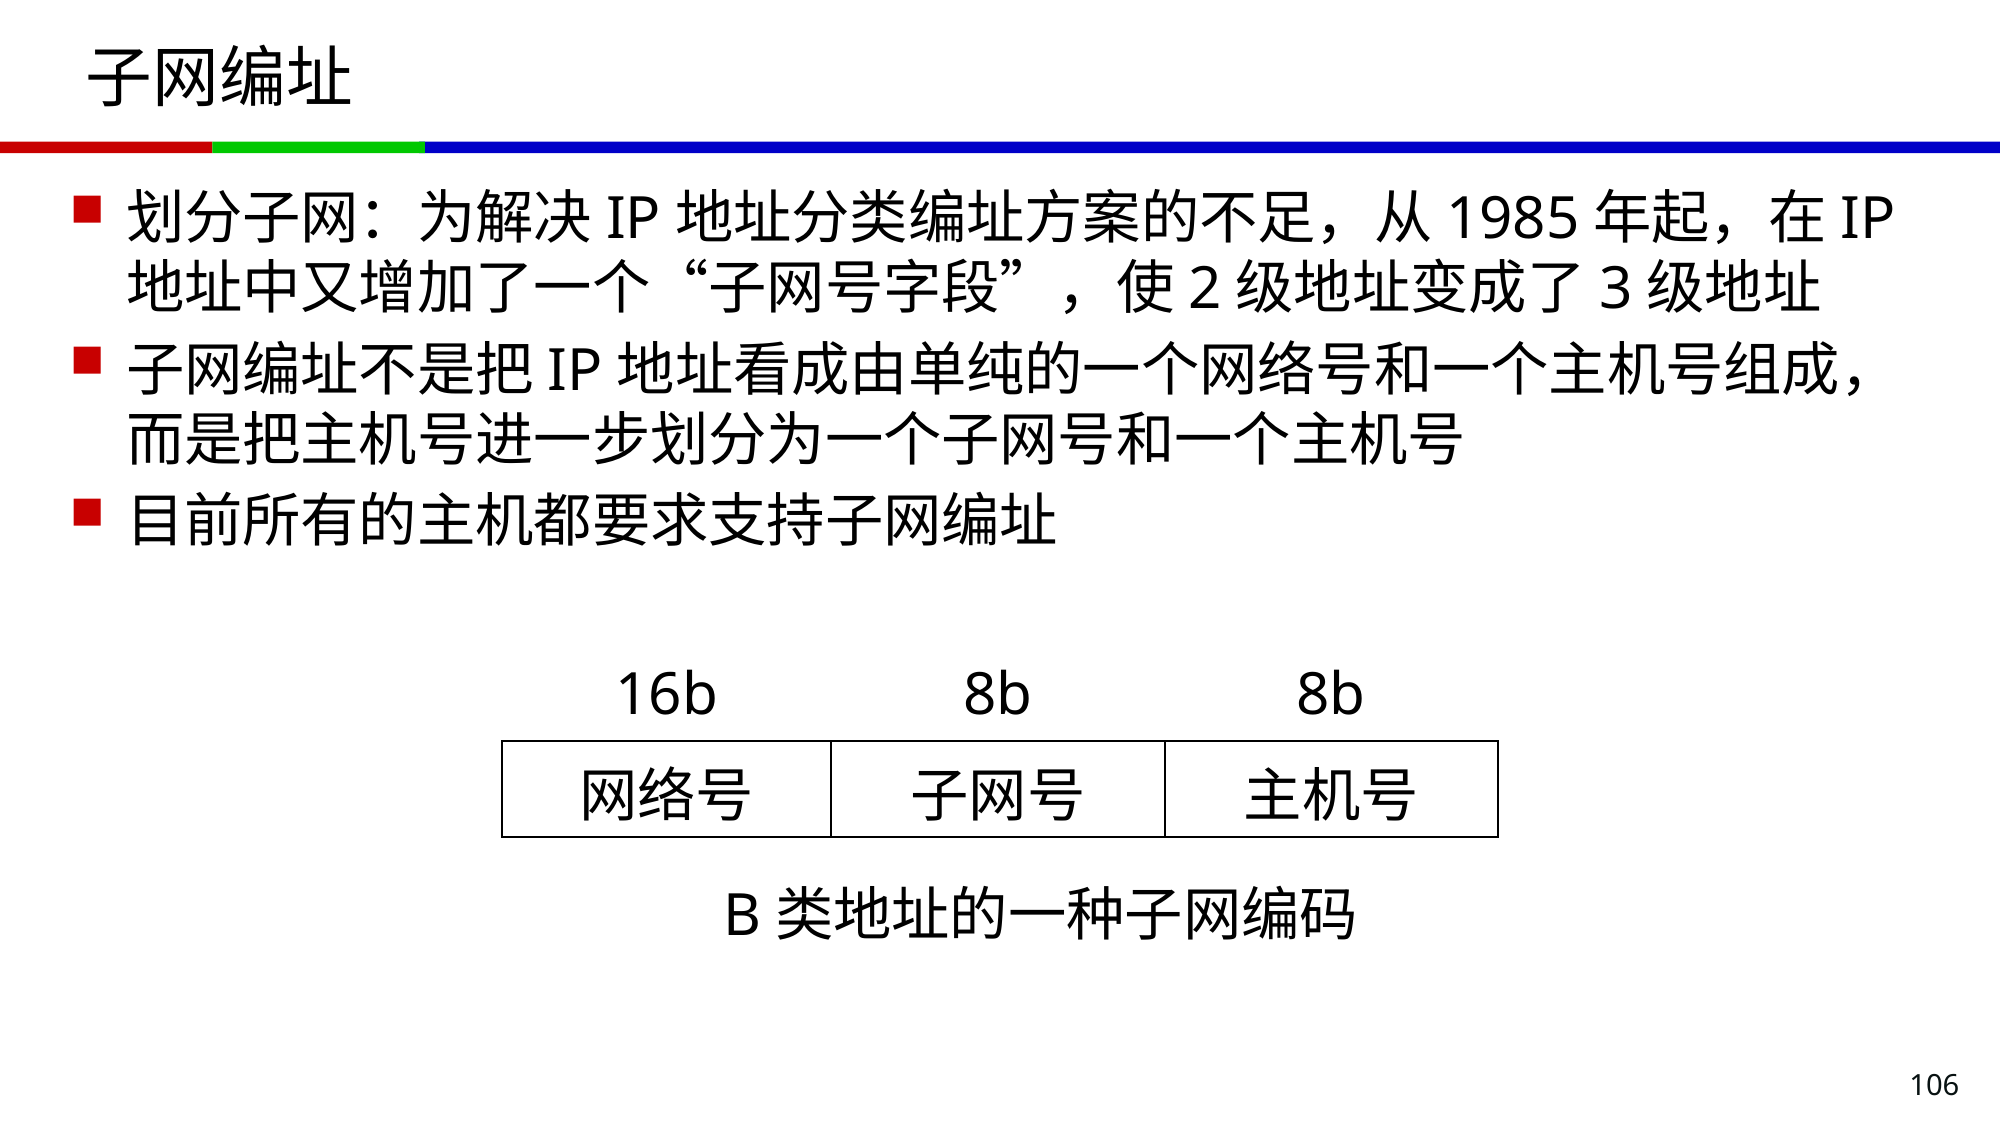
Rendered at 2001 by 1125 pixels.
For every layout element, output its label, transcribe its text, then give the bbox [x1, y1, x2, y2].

title 子网编址 [70, 11, 1930, 138]
slide_number 106 [1779, 1058, 1975, 1100]
table_header 8b [831, 646, 1165, 740]
list 划分子网：为解决IP地址分类编址方案的不足，从1985年起，在IP地址中又增加了一个“子网号字段”，使2级地址变成了3级地址 子网编址不是把IP地址看成由单纯的一个网络号和一个主机号组成，而是把主机号进一步划分为一个子网号和一个主机号 目前所有的主机都要求支持子网编址 [54, 172, 1946, 646]
table_header 16b [502, 646, 831, 740]
table_cell 子网号 [832, 742, 1164, 836]
text_box B类地址的一种子网编码 [708, 869, 1373, 955]
table_cell 主机号 [1166, 742, 1497, 836]
table_header 8b [1165, 646, 1498, 740]
table_cell 网络号 [503, 742, 830, 836]
